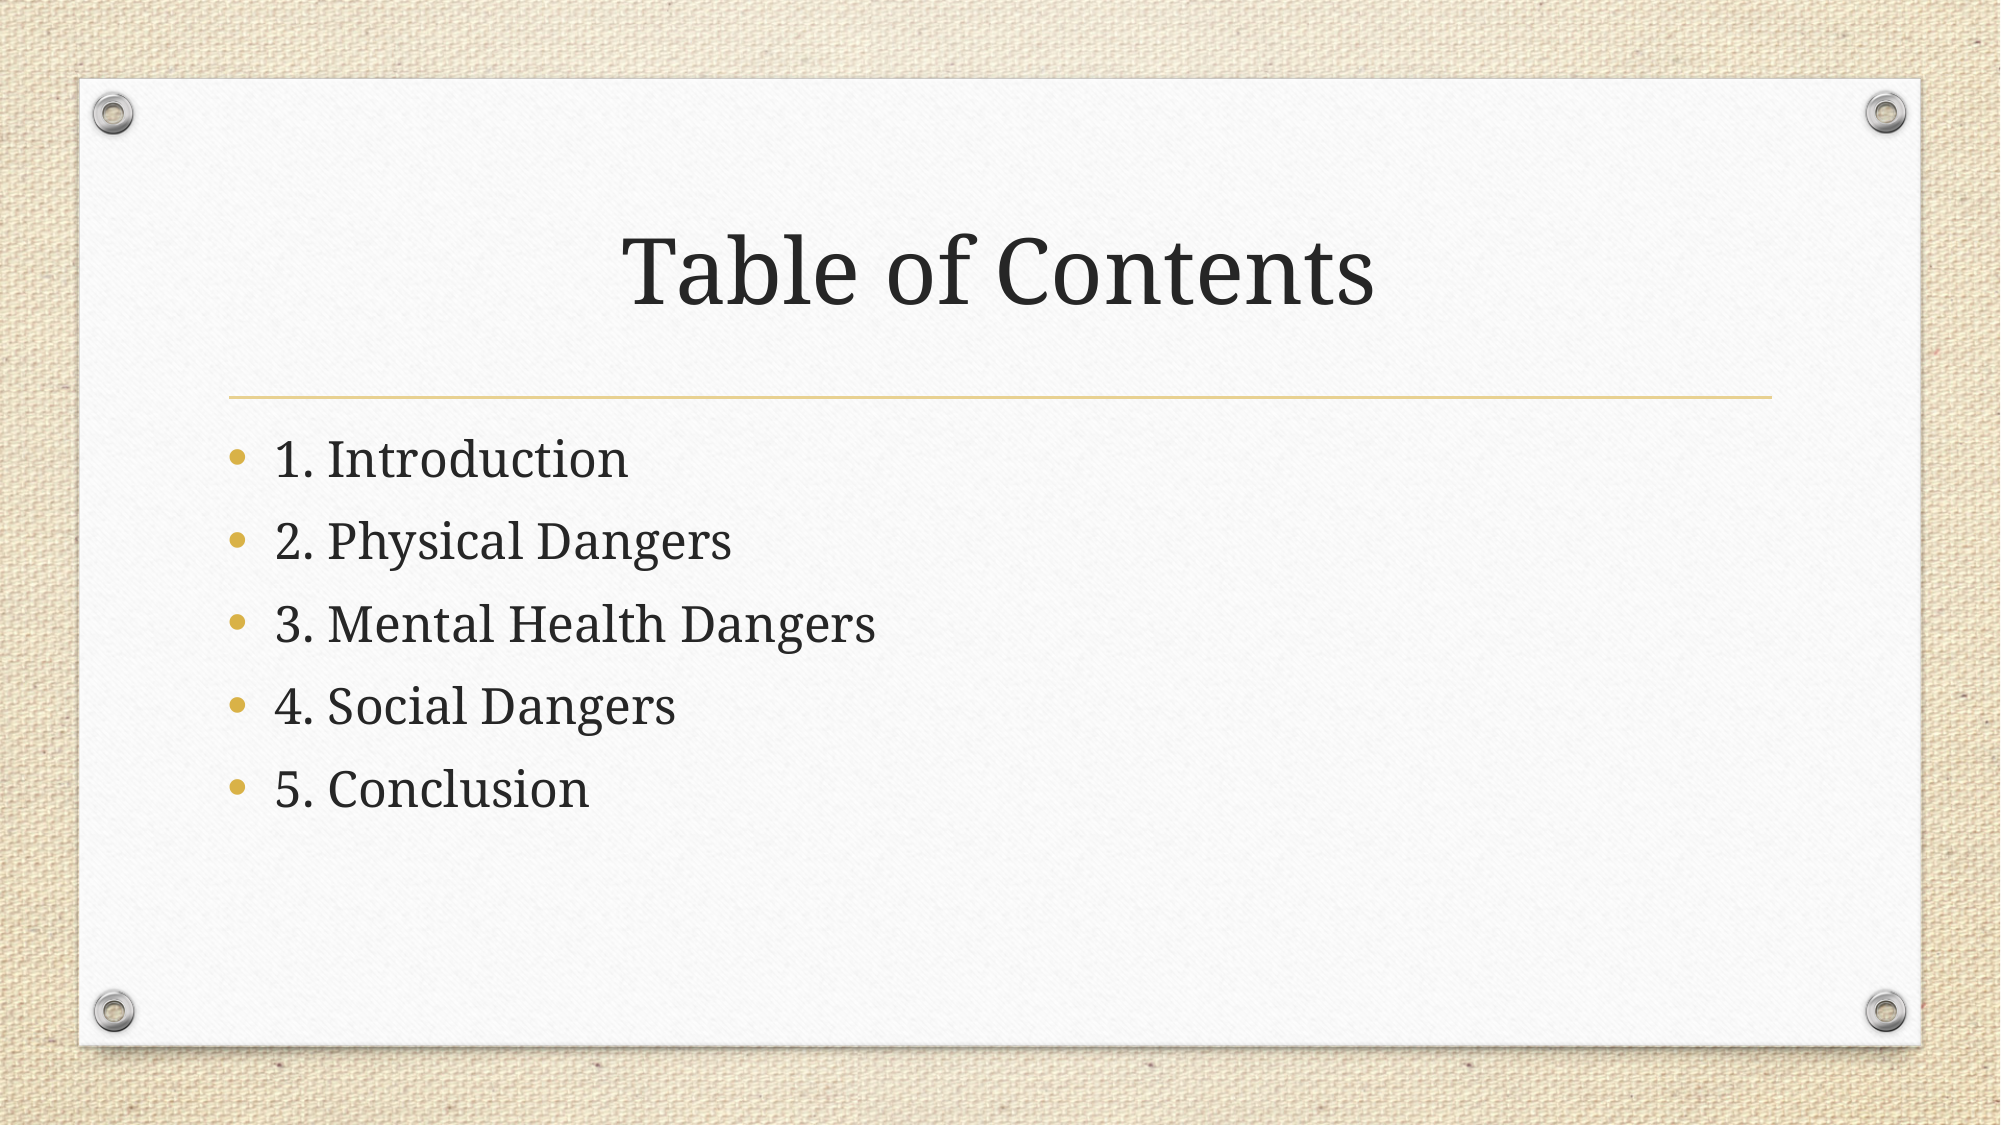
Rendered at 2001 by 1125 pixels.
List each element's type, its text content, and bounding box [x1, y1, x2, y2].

picture [0, 0, 2001, 1125]
list 1. Introduction 2. Physical Dangers 3. Mental Health Dangers 4. Social Dangers 5. Conclusion [212, 419, 1788, 964]
title Table of Contents [212, 161, 1788, 375]
